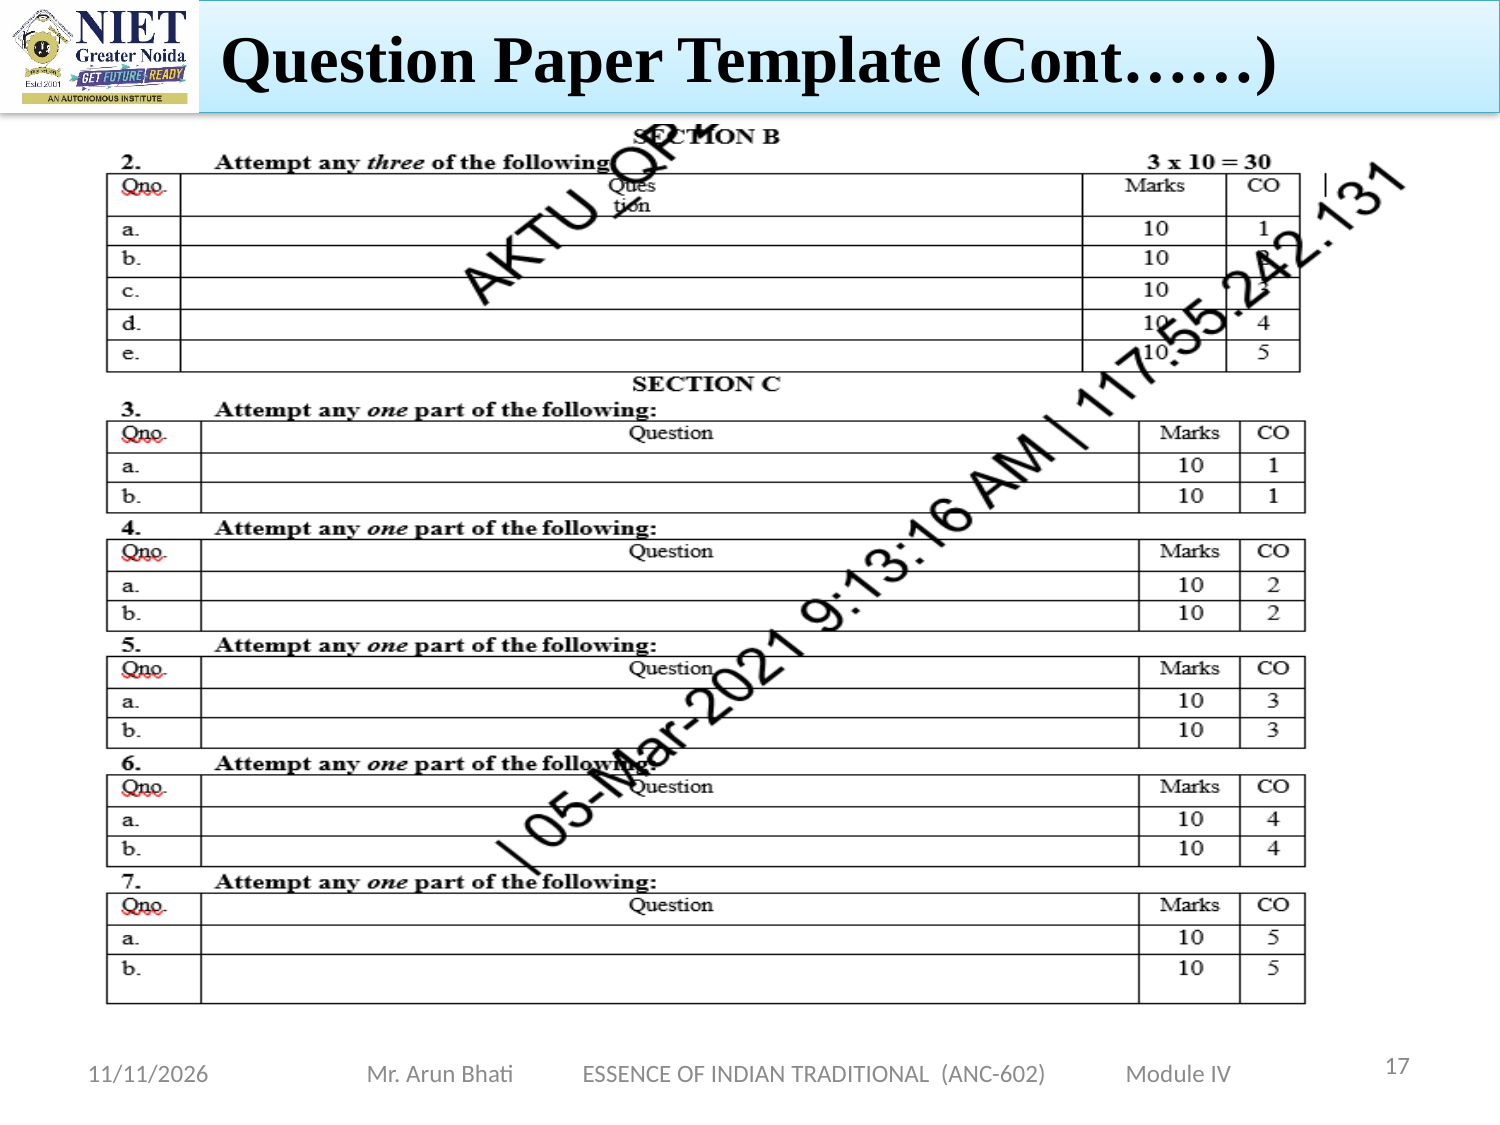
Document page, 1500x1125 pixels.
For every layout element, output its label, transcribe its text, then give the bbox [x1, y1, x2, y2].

footer Mr. Arun Bhati ESSENCE OF INDIAN TRADITIONAL (ANC-602) Module IV [423, 1053, 1300, 1103]
title Question Paper Template (Cont……) [199, 0, 1500, 113]
picture [49, 124, 1438, 1043]
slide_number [72, 1053, 423, 1103]
slide_number 17 [1350, 1053, 1425, 1088]
picture [0, 0, 199, 113]
